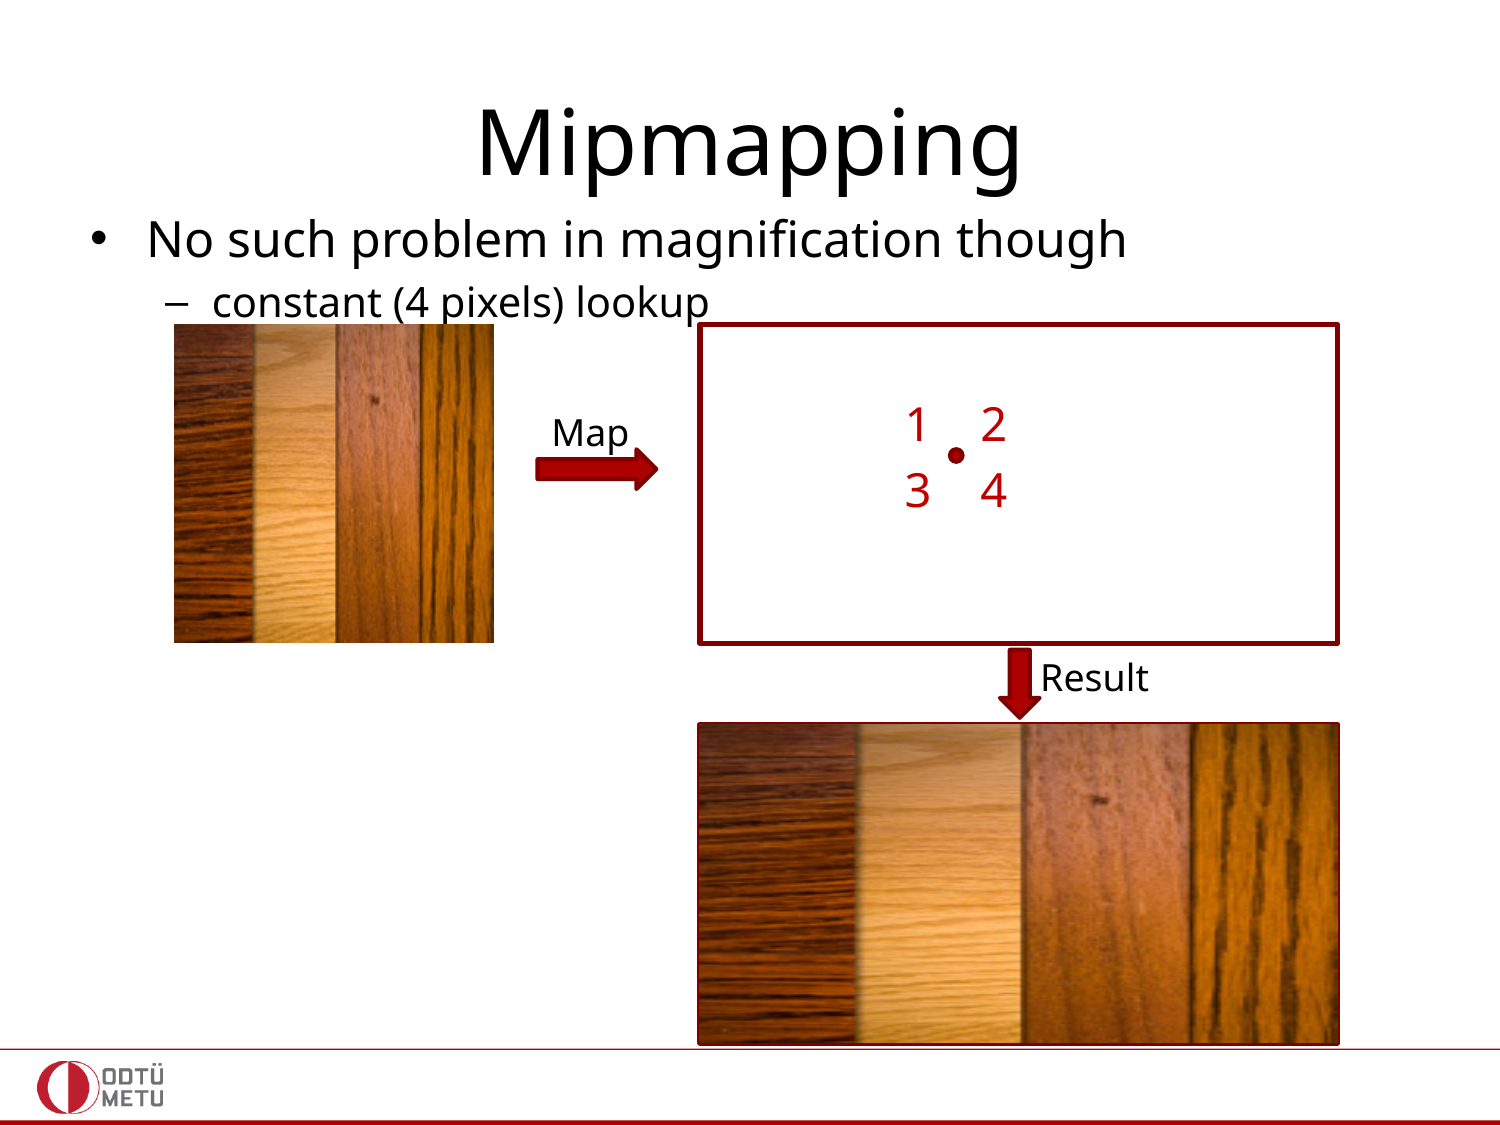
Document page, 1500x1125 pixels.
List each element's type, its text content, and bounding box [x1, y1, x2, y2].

text_box [698, 322, 1340, 645]
list No such problem in magnification though constant (4 pixels) lookup [75, 200, 1425, 1038]
text_box [997, 647, 1034, 720]
text_box [535, 454, 659, 491]
picture [174, 324, 494, 644]
text_box Map [536, 401, 645, 461]
title Mipmapping [75, 45, 1425, 200]
picture [37, 1061, 163, 1114]
text_box Result [1025, 646, 1164, 707]
picture [699, 723, 1338, 1044]
text_box 1 2 3 4 [889, 387, 1040, 525]
